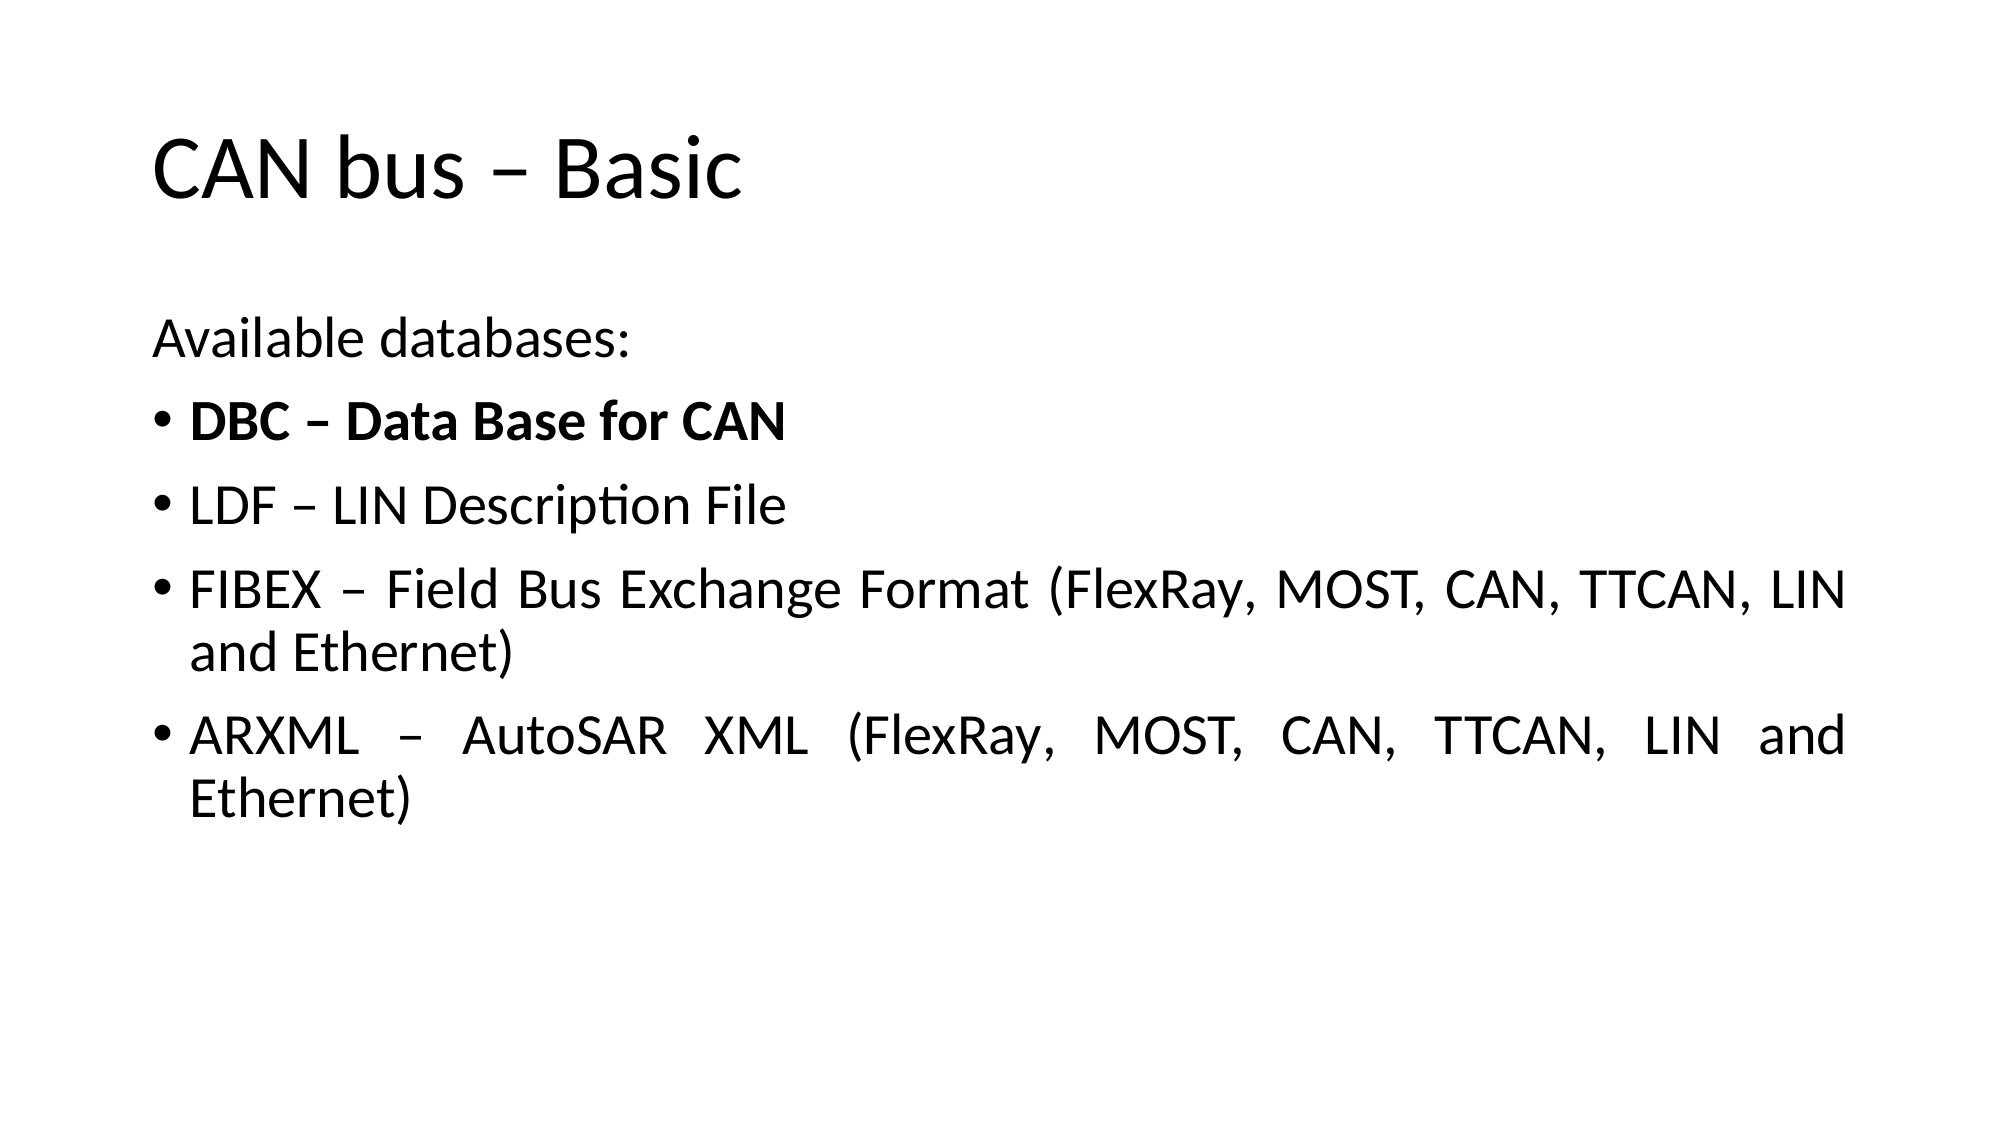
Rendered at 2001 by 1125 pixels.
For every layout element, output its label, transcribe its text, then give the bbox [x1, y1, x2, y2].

title CAN bus – Basic [137, 59, 1863, 278]
list Available databases: DBC – Data Base for CAN LDF – LIN Description File FIBEX – Field Bus Exchange Format (FlexRay, MOST, CAN, TTCAN, LIN and Ethernet) ARXML – AutoSAR XML (FlexRay, MOST, CAN, TTCAN, LIN and Ethernet) [137, 299, 1863, 1014]
